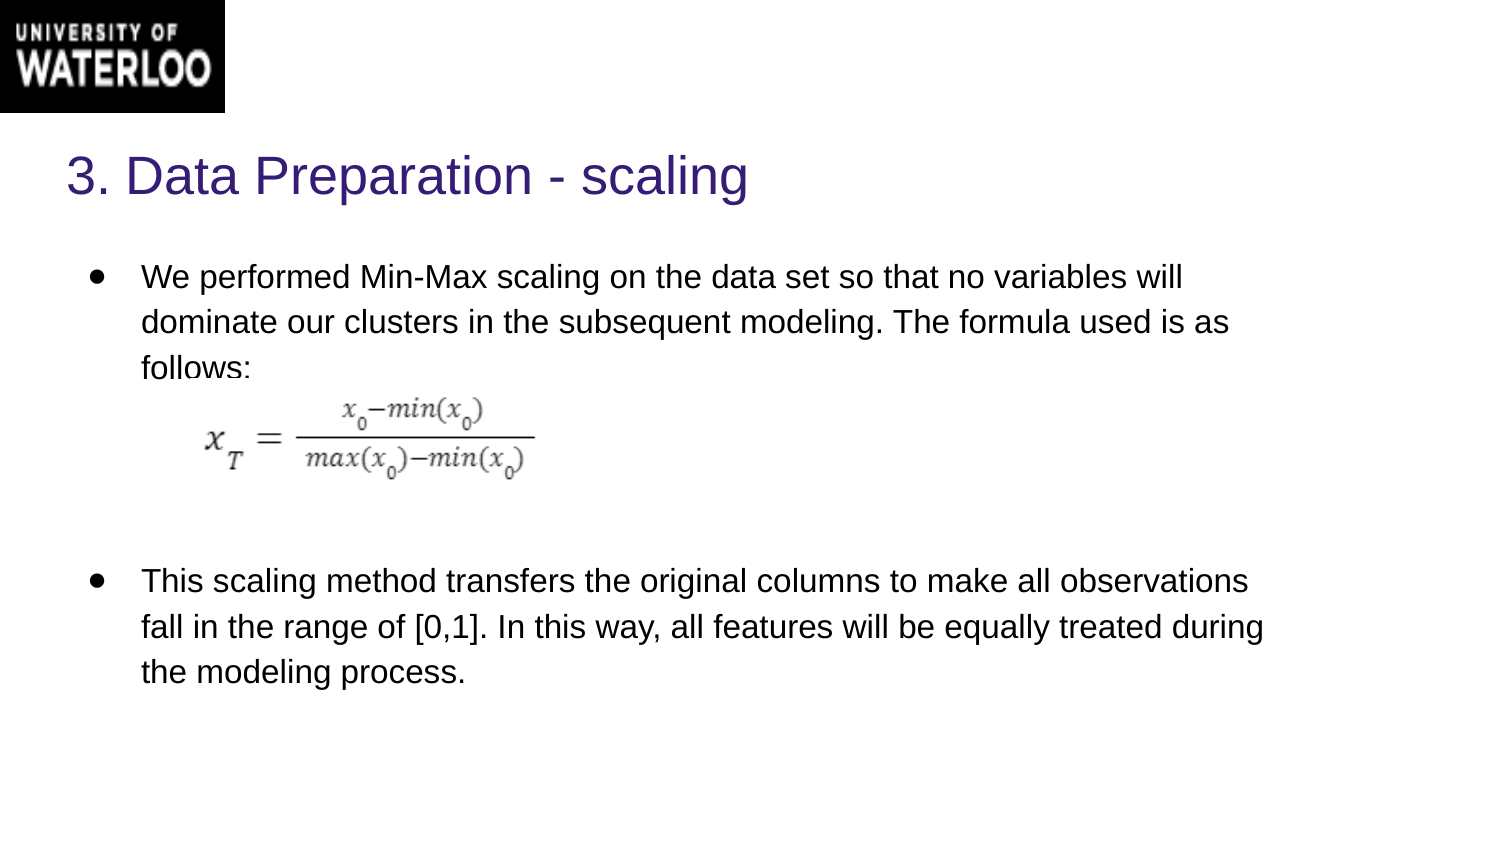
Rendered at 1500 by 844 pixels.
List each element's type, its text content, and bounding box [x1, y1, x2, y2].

picture [190, 378, 545, 492]
title 3. Data Preparation - scaling [51, 125, 1449, 214]
list We performed Min-Max scaling on the data set so that no variables will dominate our clusters in the subsequent modeling. The formula used is as follows: This scaling method transfers the original columns to make all observations fall in the range of [0,1]. In this way, all features will be equally treated during the modeling process. [51, 233, 1311, 756]
picture [0, 0, 226, 113]
